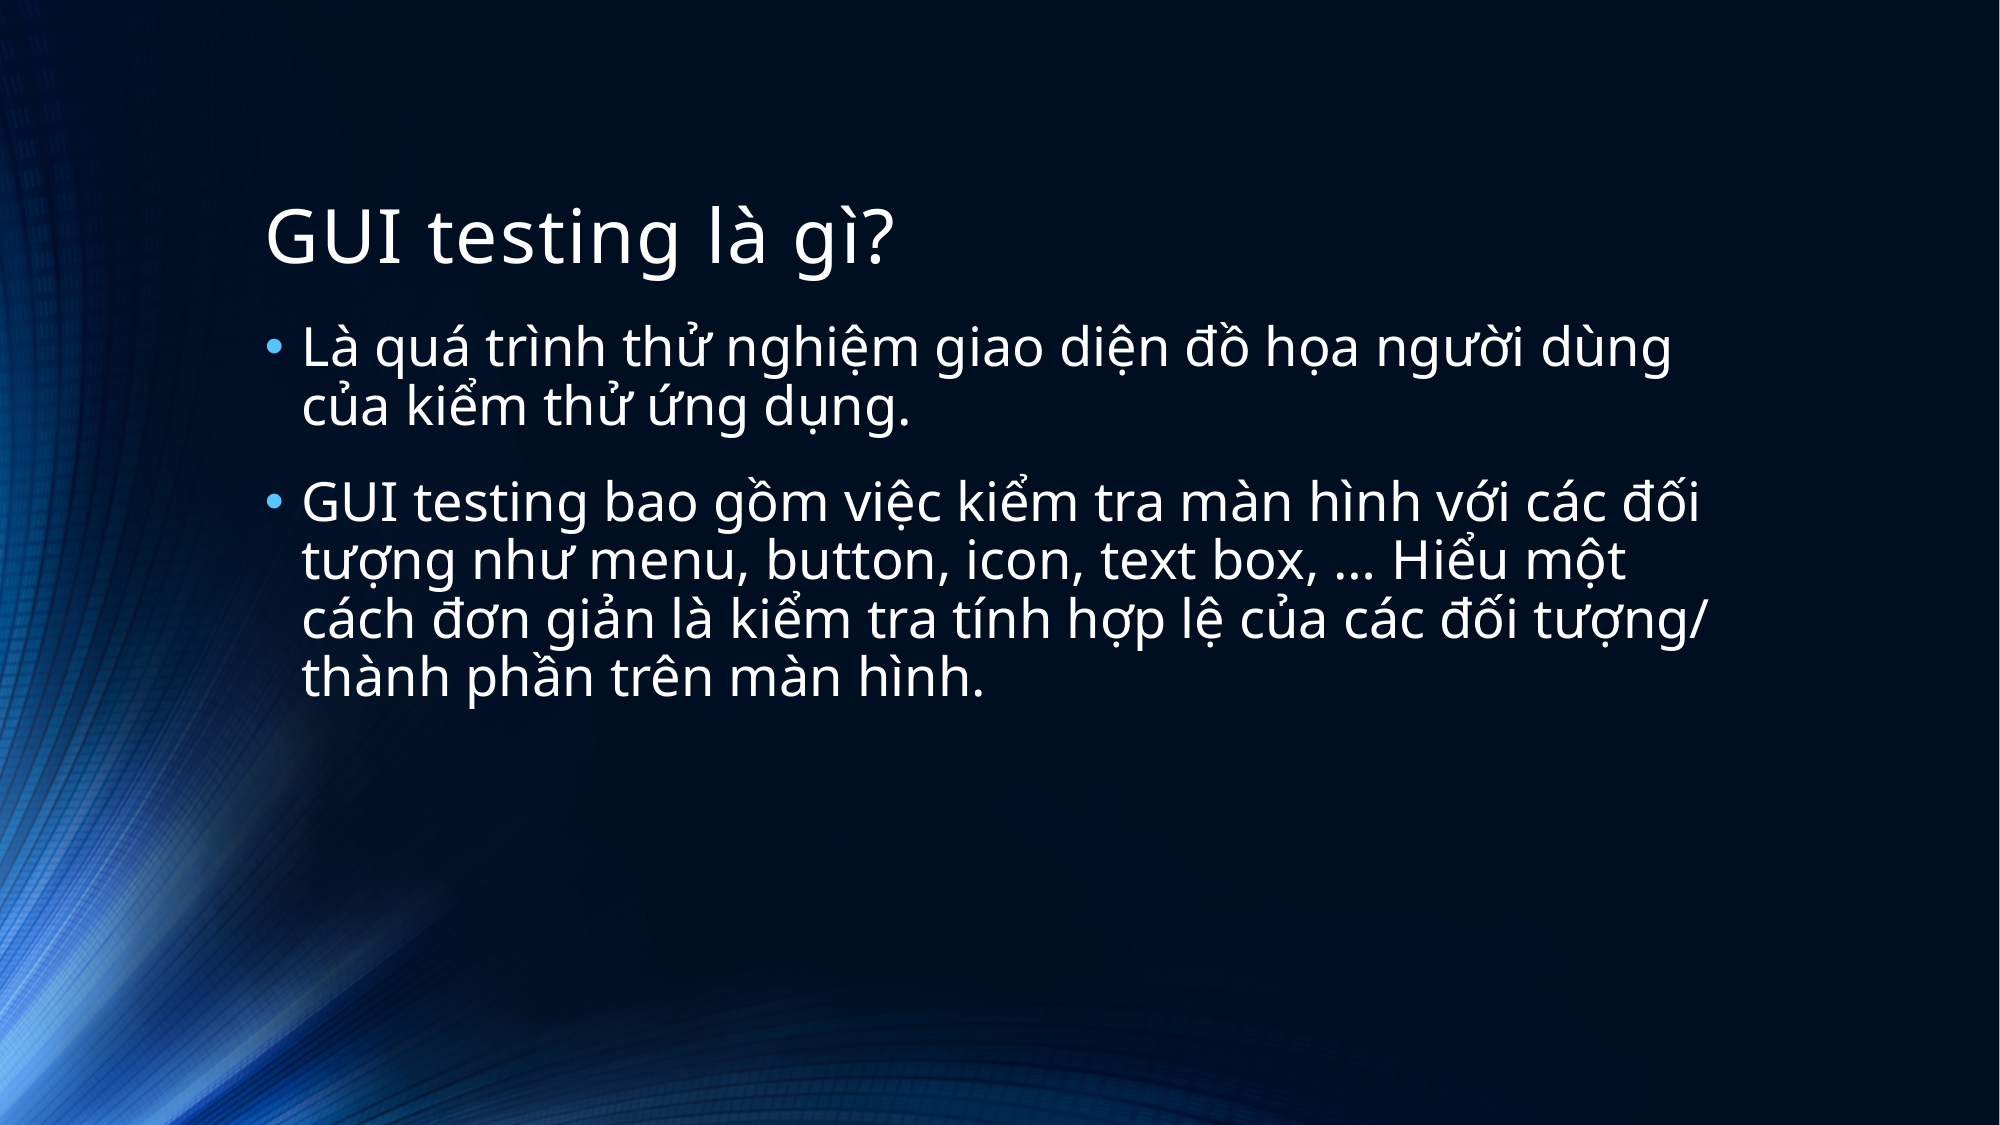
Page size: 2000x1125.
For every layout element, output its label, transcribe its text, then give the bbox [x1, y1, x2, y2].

title GUI testing là gì? [249, 62, 1750, 288]
picture [0, 0, 2000, 1125]
list Là quá trình thử nghiệm giao diện đồ họa người dùng của kiểm thử ứng dụng. GUI testing bao gồm việc kiểm tra màn hình với các đối tượng như menu, button, icon, text box, … Hiểu một cách đơn giản là kiểm tra tính hợp lệ của các đối tượng/ thành phần trên màn hình. [249, 312, 1749, 988]
